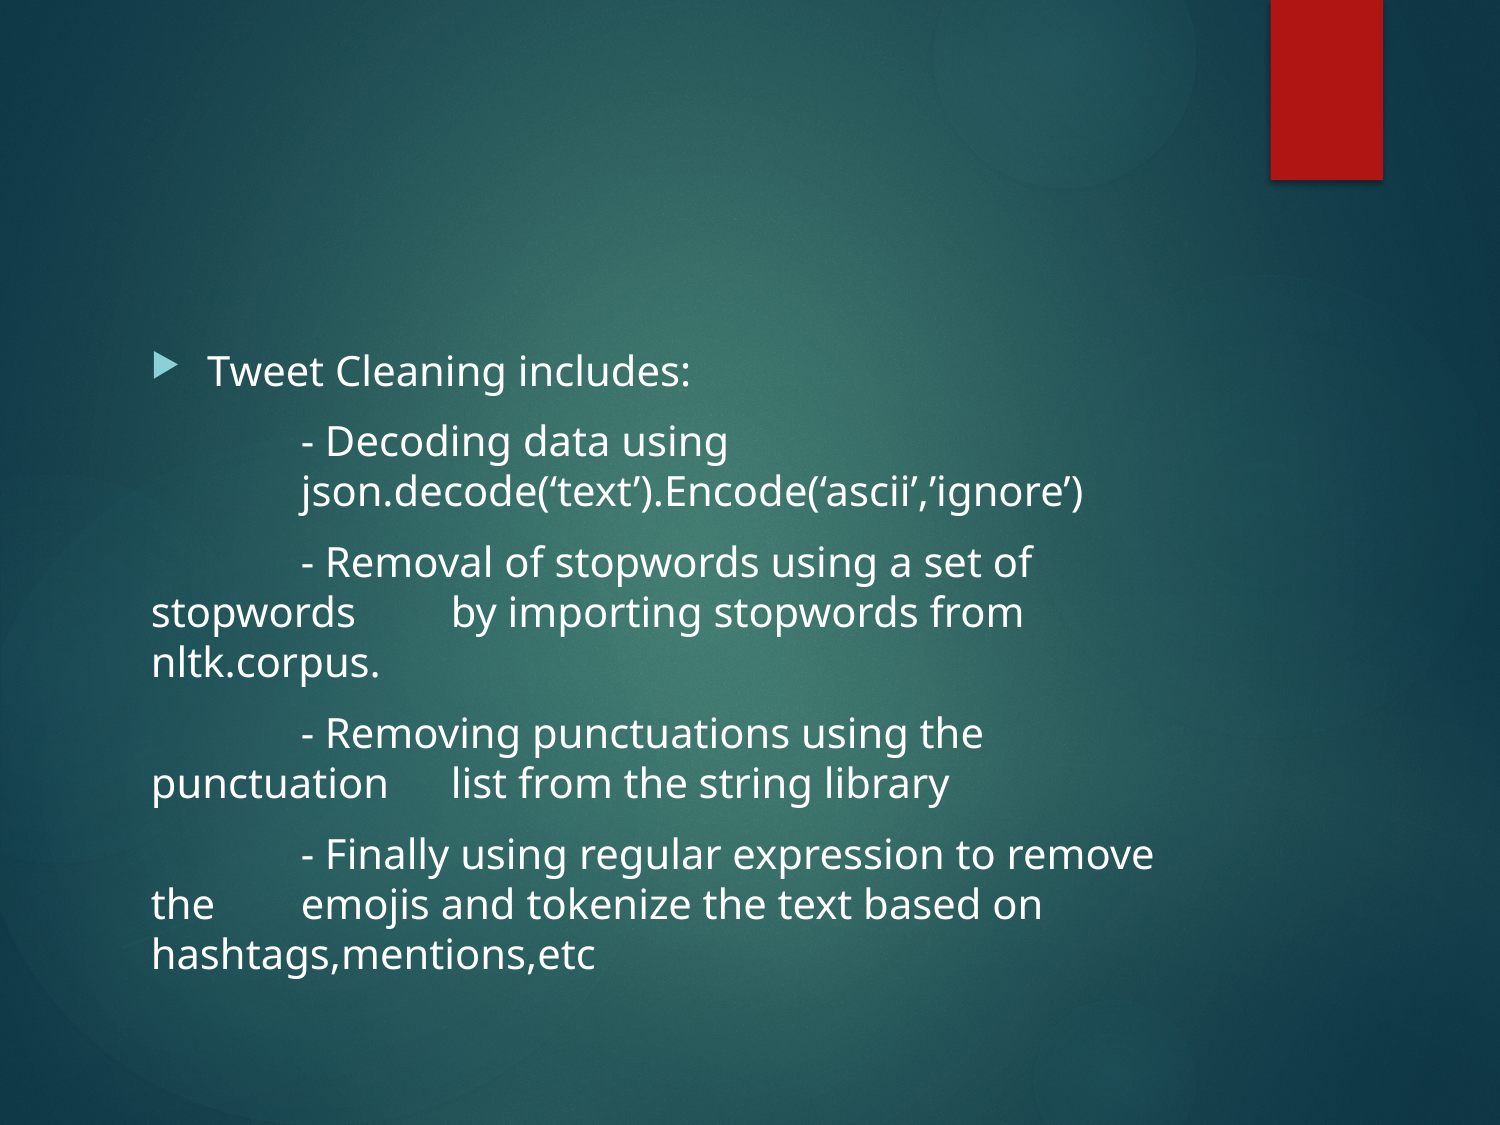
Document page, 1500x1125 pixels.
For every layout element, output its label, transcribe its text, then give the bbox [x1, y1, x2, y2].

list Tweet Cleaning includes: - Decoding data using json.decode(‘text’).Encode(‘ascii’,’ignore’) - Removal of stopwords using a set of stopwords by importing stopwords from nltk.corpus. - Removing punctuations using the punctuation list from the string library - Finally using regular expression to remove the emojis and tokenize the text based on hashtags,mentions,etc [135, 336, 1237, 1025]
